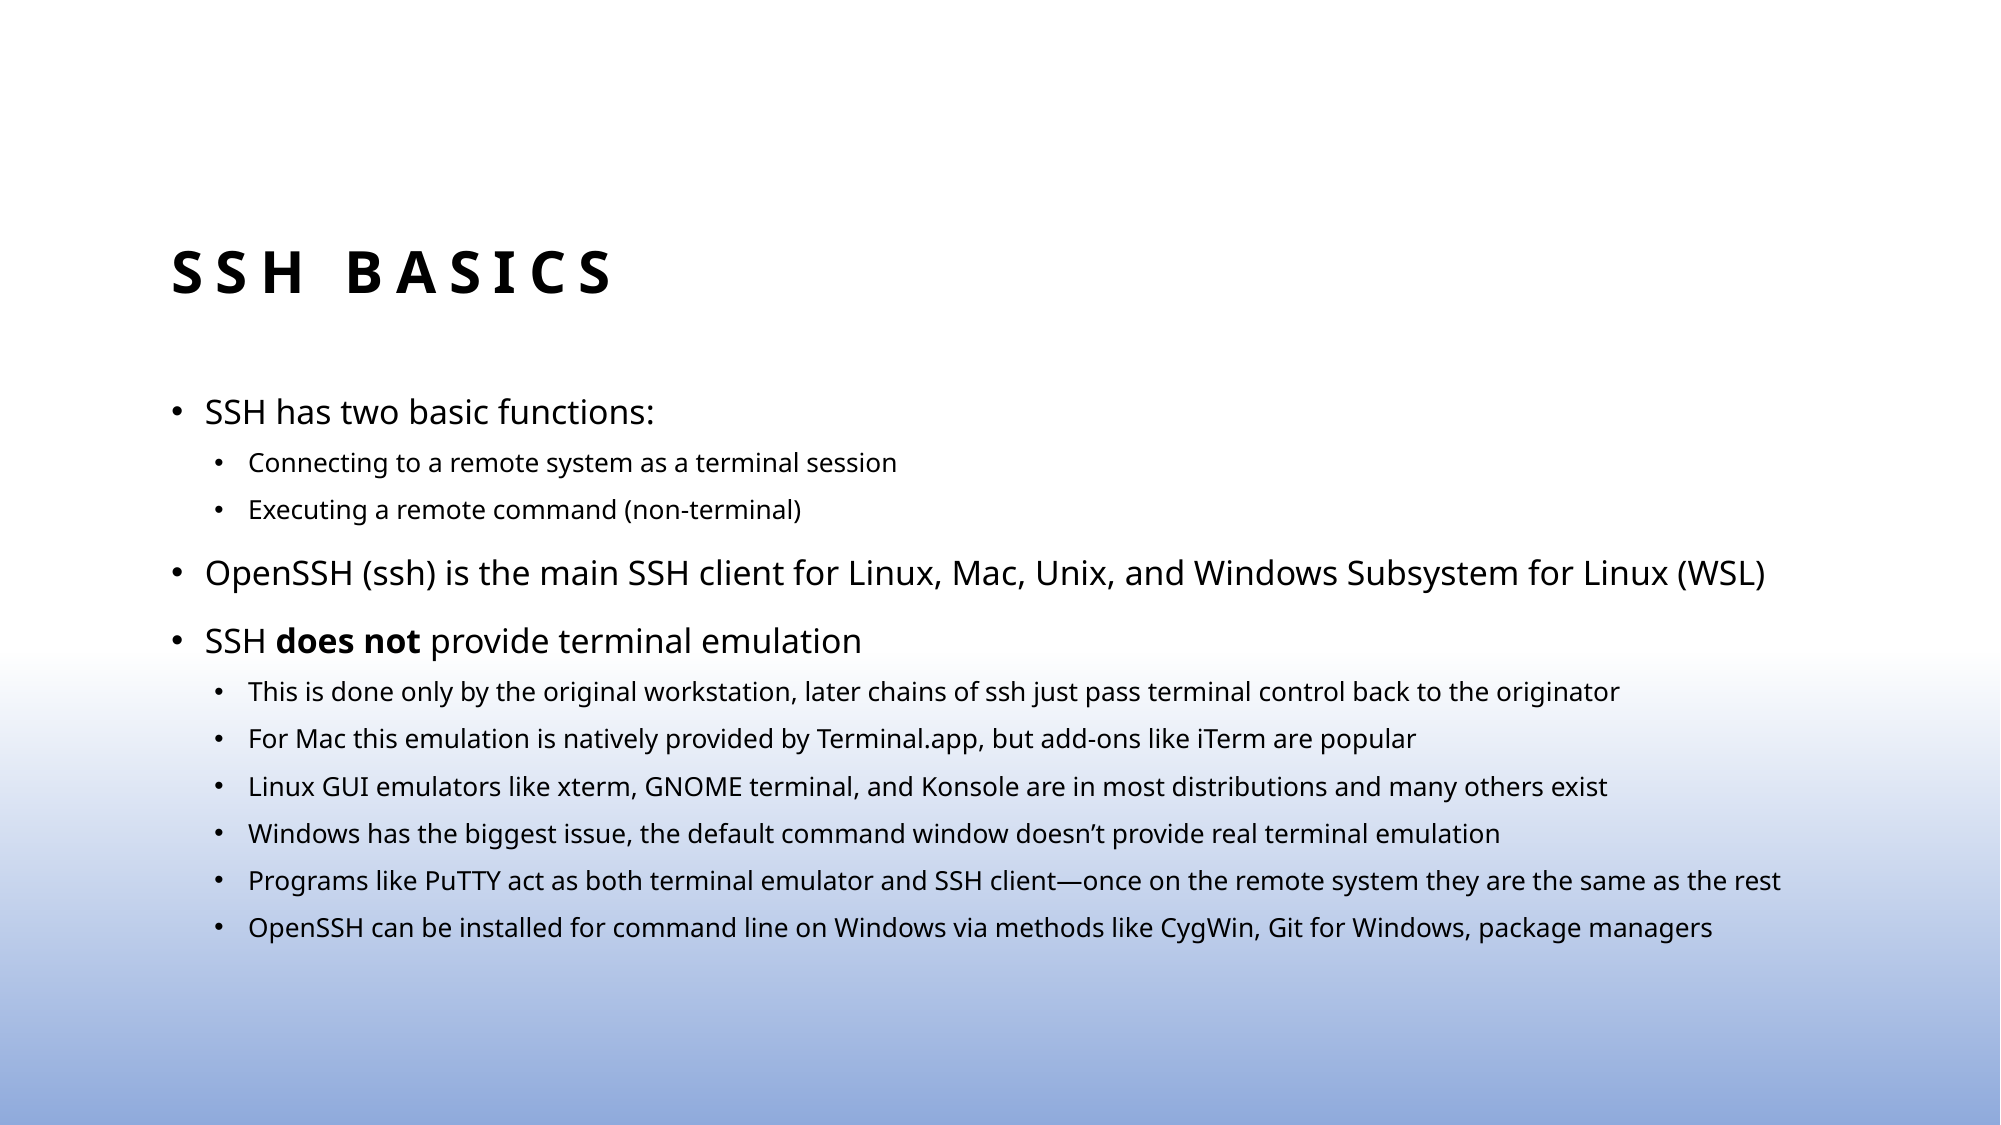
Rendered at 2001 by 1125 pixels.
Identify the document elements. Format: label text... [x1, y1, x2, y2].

title SSH Basics [156, 124, 1844, 313]
list SSH has two basic functions: Connecting to a remote system as a terminal session Executing a remote command (non-terminal) OpenSSH (ssh) is the main SSH client for Linux, Mac, Unix, and Windows Subsystem for Linux (WSL) SSH does not provide terminal emulation This is done only by the original workstation, later chains of ssh just pass terminal control back to the originator For Mac this emulation is natively provided by Terminal.app, but add-ons like iTerm are popular Linux GUI emulators like xterm, GNOME terminal, and Konsole are in most distributions and many others exist Windows has the biggest issue, the default command window doesn’t provide real terminal emulation Programs like PuTTY act as both terminal emulator and SSH client—once on the remote system they are the same as the rest OpenSSH can be installed for command line on Windows via methods like CygWin, Git for Windows, package managers [156, 375, 1844, 1014]
